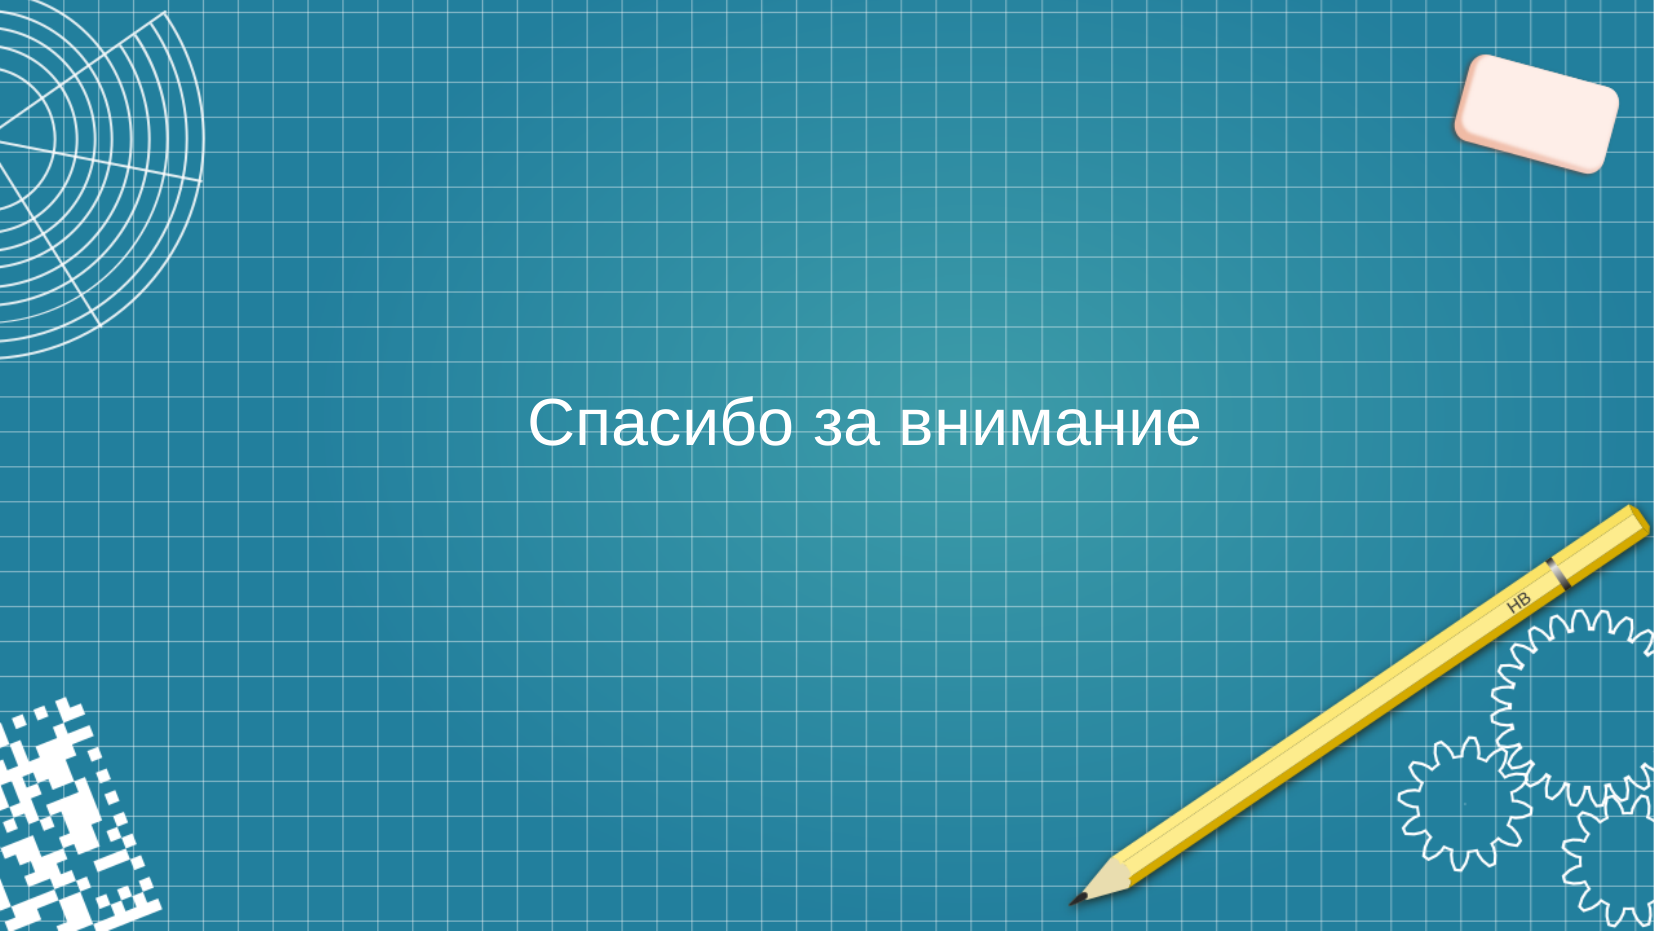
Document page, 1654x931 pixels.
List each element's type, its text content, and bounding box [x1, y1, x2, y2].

text_box Спасибо за внимание [283, 236, 1447, 602]
picture [0, 0, 1654, 931]
